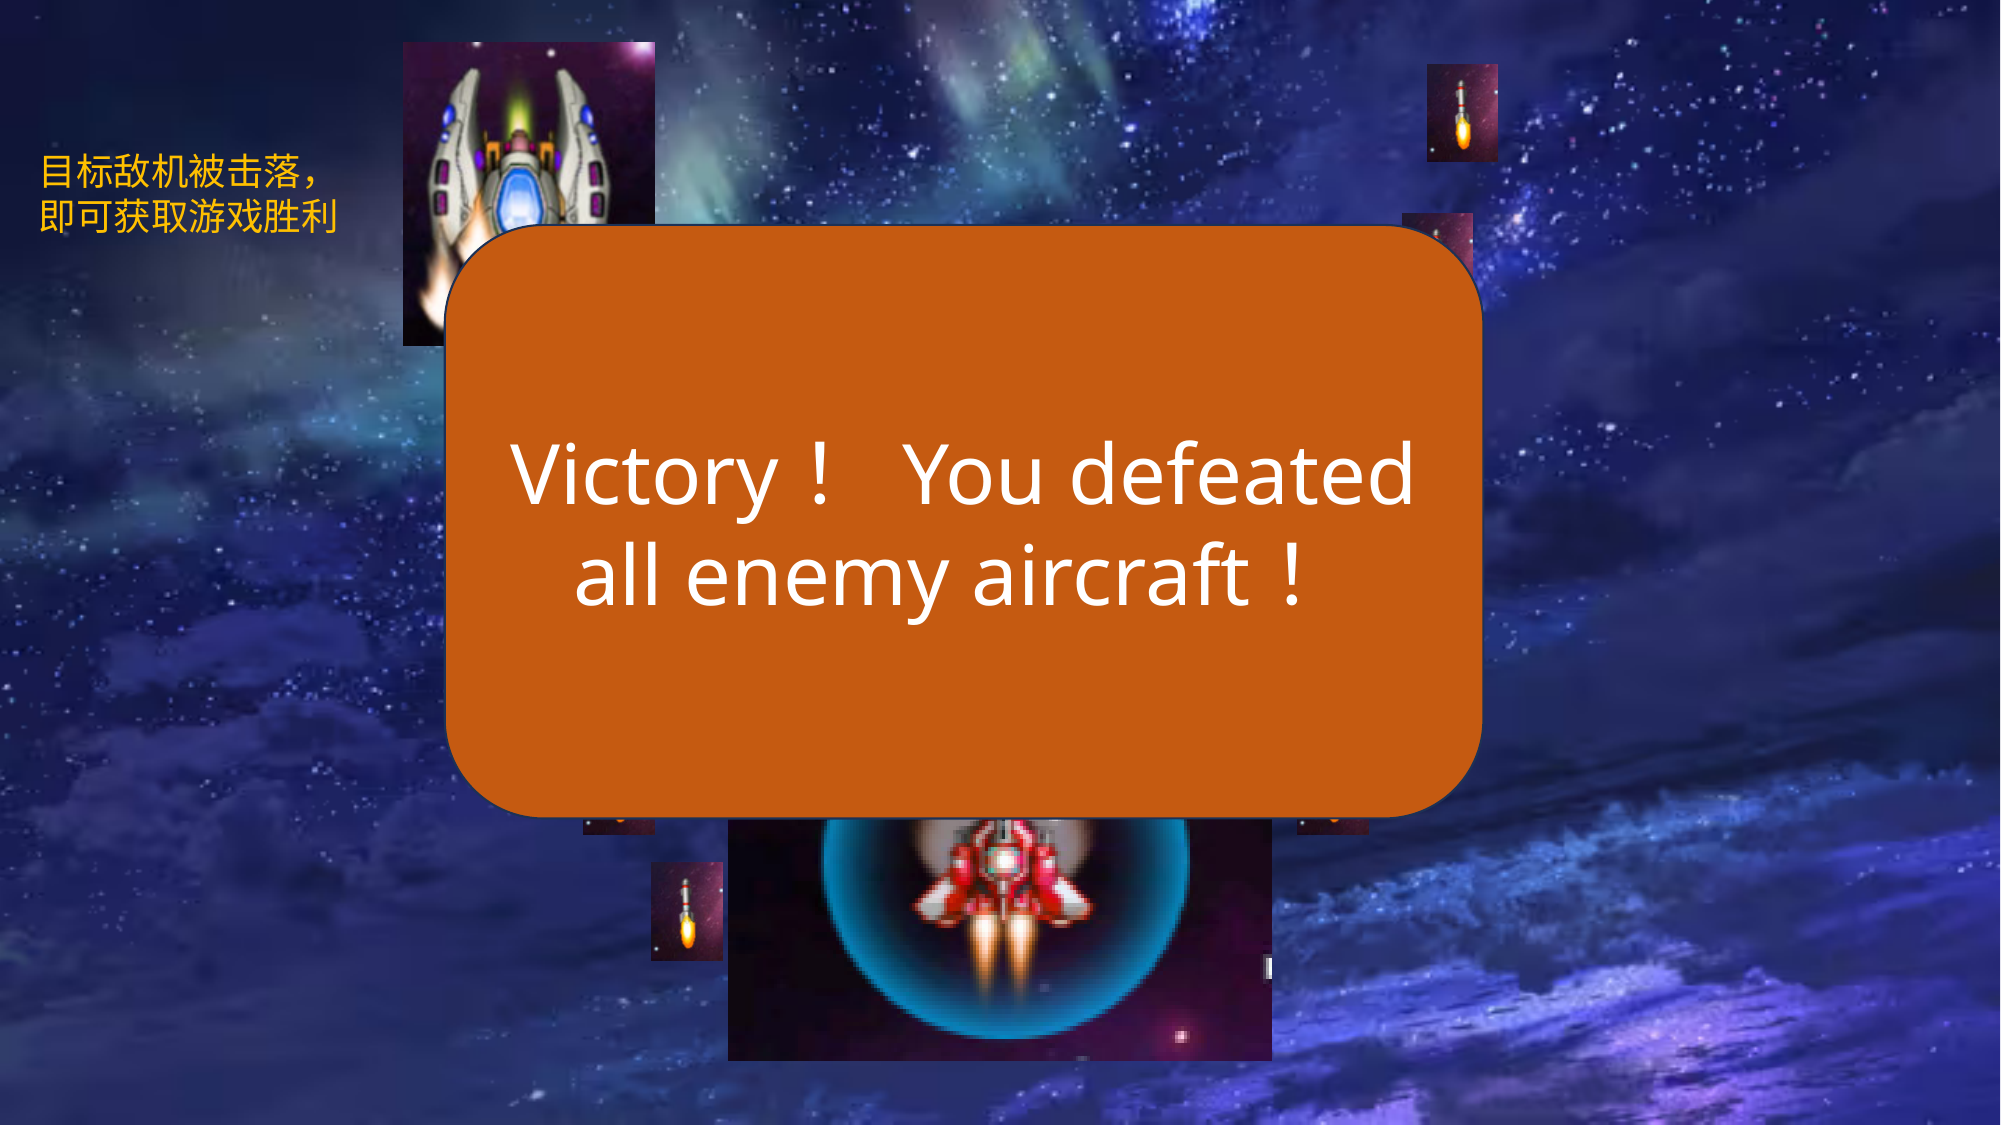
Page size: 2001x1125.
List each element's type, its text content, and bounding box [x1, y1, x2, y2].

text_box Victory！You defeated all enemy aircraft！ [443, 223, 1485, 820]
picture [0, 0, 2001, 1125]
text_box 目标敌机被击落，即可获取游戏胜利 [23, 140, 373, 246]
